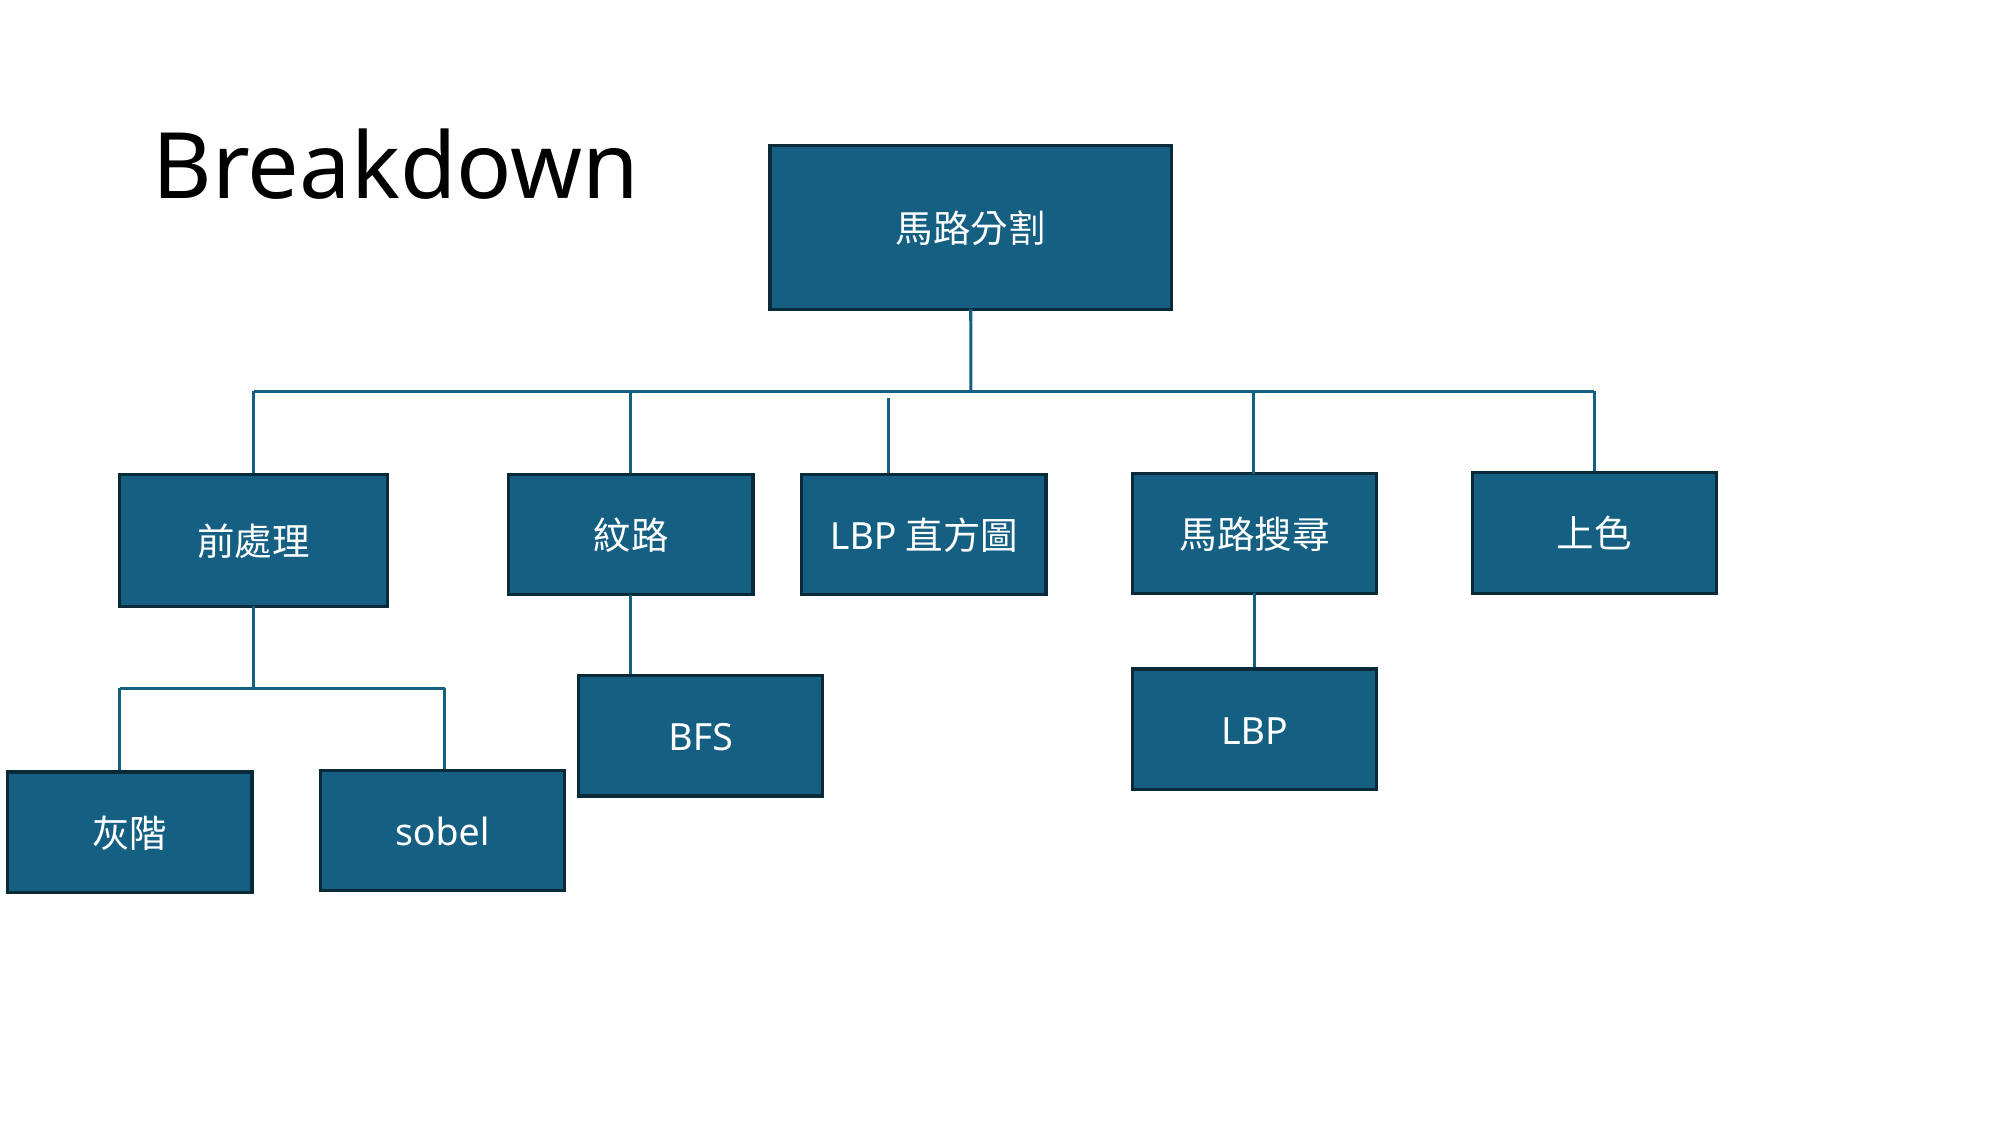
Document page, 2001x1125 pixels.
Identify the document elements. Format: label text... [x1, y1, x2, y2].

text_box LBP [1131, 667, 1378, 791]
text_box 灰階 [6, 770, 254, 894]
text_box BFS [577, 674, 824, 798]
text_box 紋路 [507, 473, 755, 596]
text_box 前處理 [118, 473, 389, 608]
text_box LBP直方圖 [800, 473, 1048, 596]
text_box sobel [319, 769, 566, 892]
text_box 上色 [1471, 471, 1718, 595]
text_box 馬路分割 [768, 144, 1173, 311]
text_box 馬路搜尋 [1131, 472, 1378, 595]
title Breakdown [137, 59, 1863, 278]
